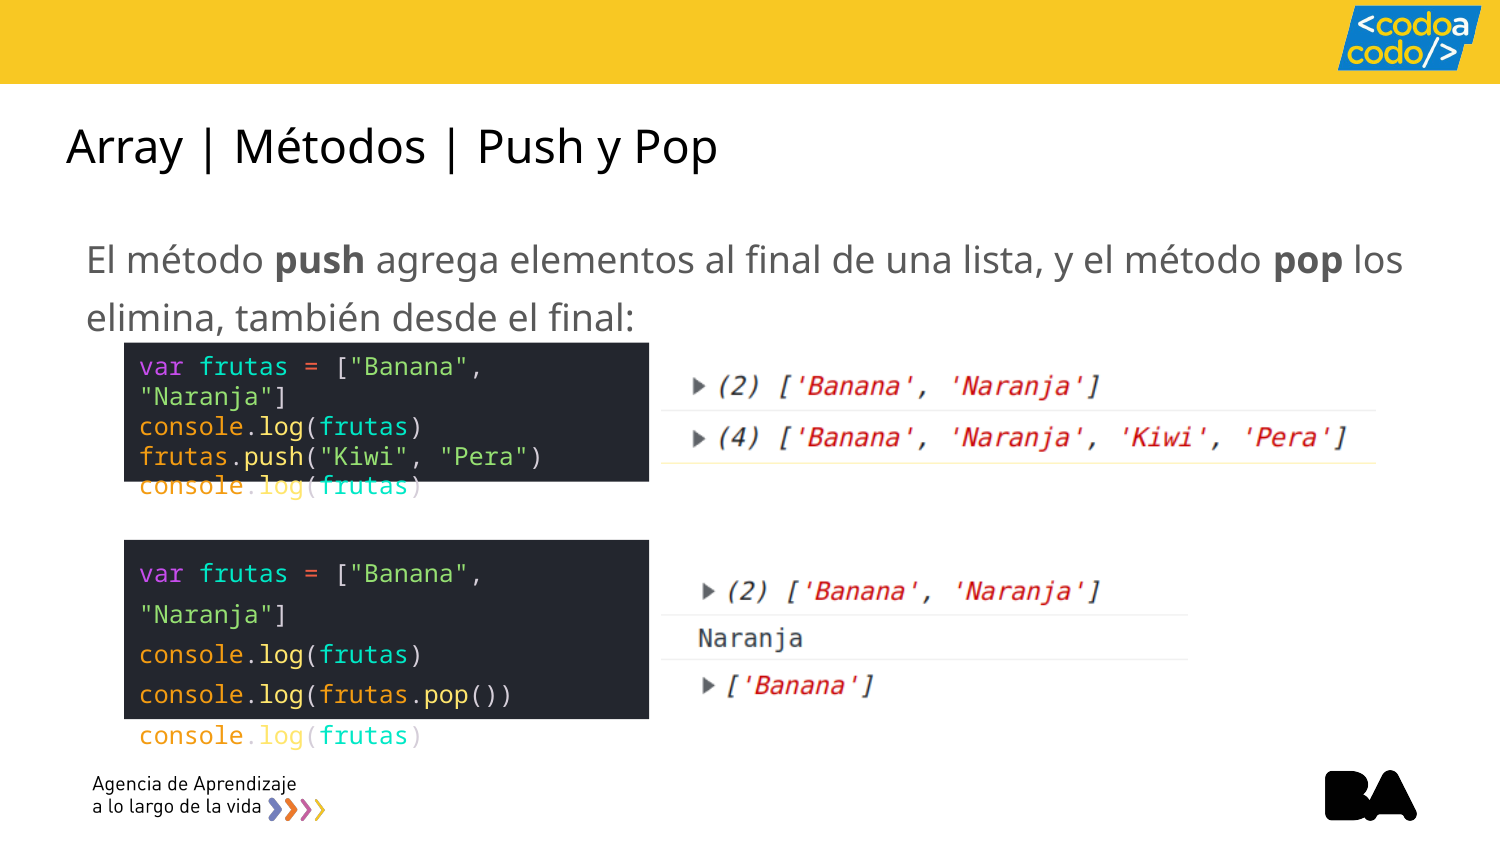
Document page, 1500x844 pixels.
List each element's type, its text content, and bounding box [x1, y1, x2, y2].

picture [70, 756, 344, 835]
picture [1325, 770, 1417, 821]
text_box var frutas = ["Banana", "Naranja"] console.log(frutas) frutas.push("Kiwi", "Pera") console.log(frutas) [124, 342, 650, 482]
picture [661, 566, 1188, 706]
text_box var frutas = ["Banana", "Naranja"] console.log(frutas) console.log(frutas.pop()) console.log(frutas) [124, 539, 650, 720]
list El método push agrega elementos al final de una lista, y el método pop los elimina, también desde el final: [70, 210, 1430, 755]
picture [1337, 5, 1482, 71]
title Array | Métodos | Push y Pop [51, 98, 1446, 192]
picture [661, 360, 1377, 464]
